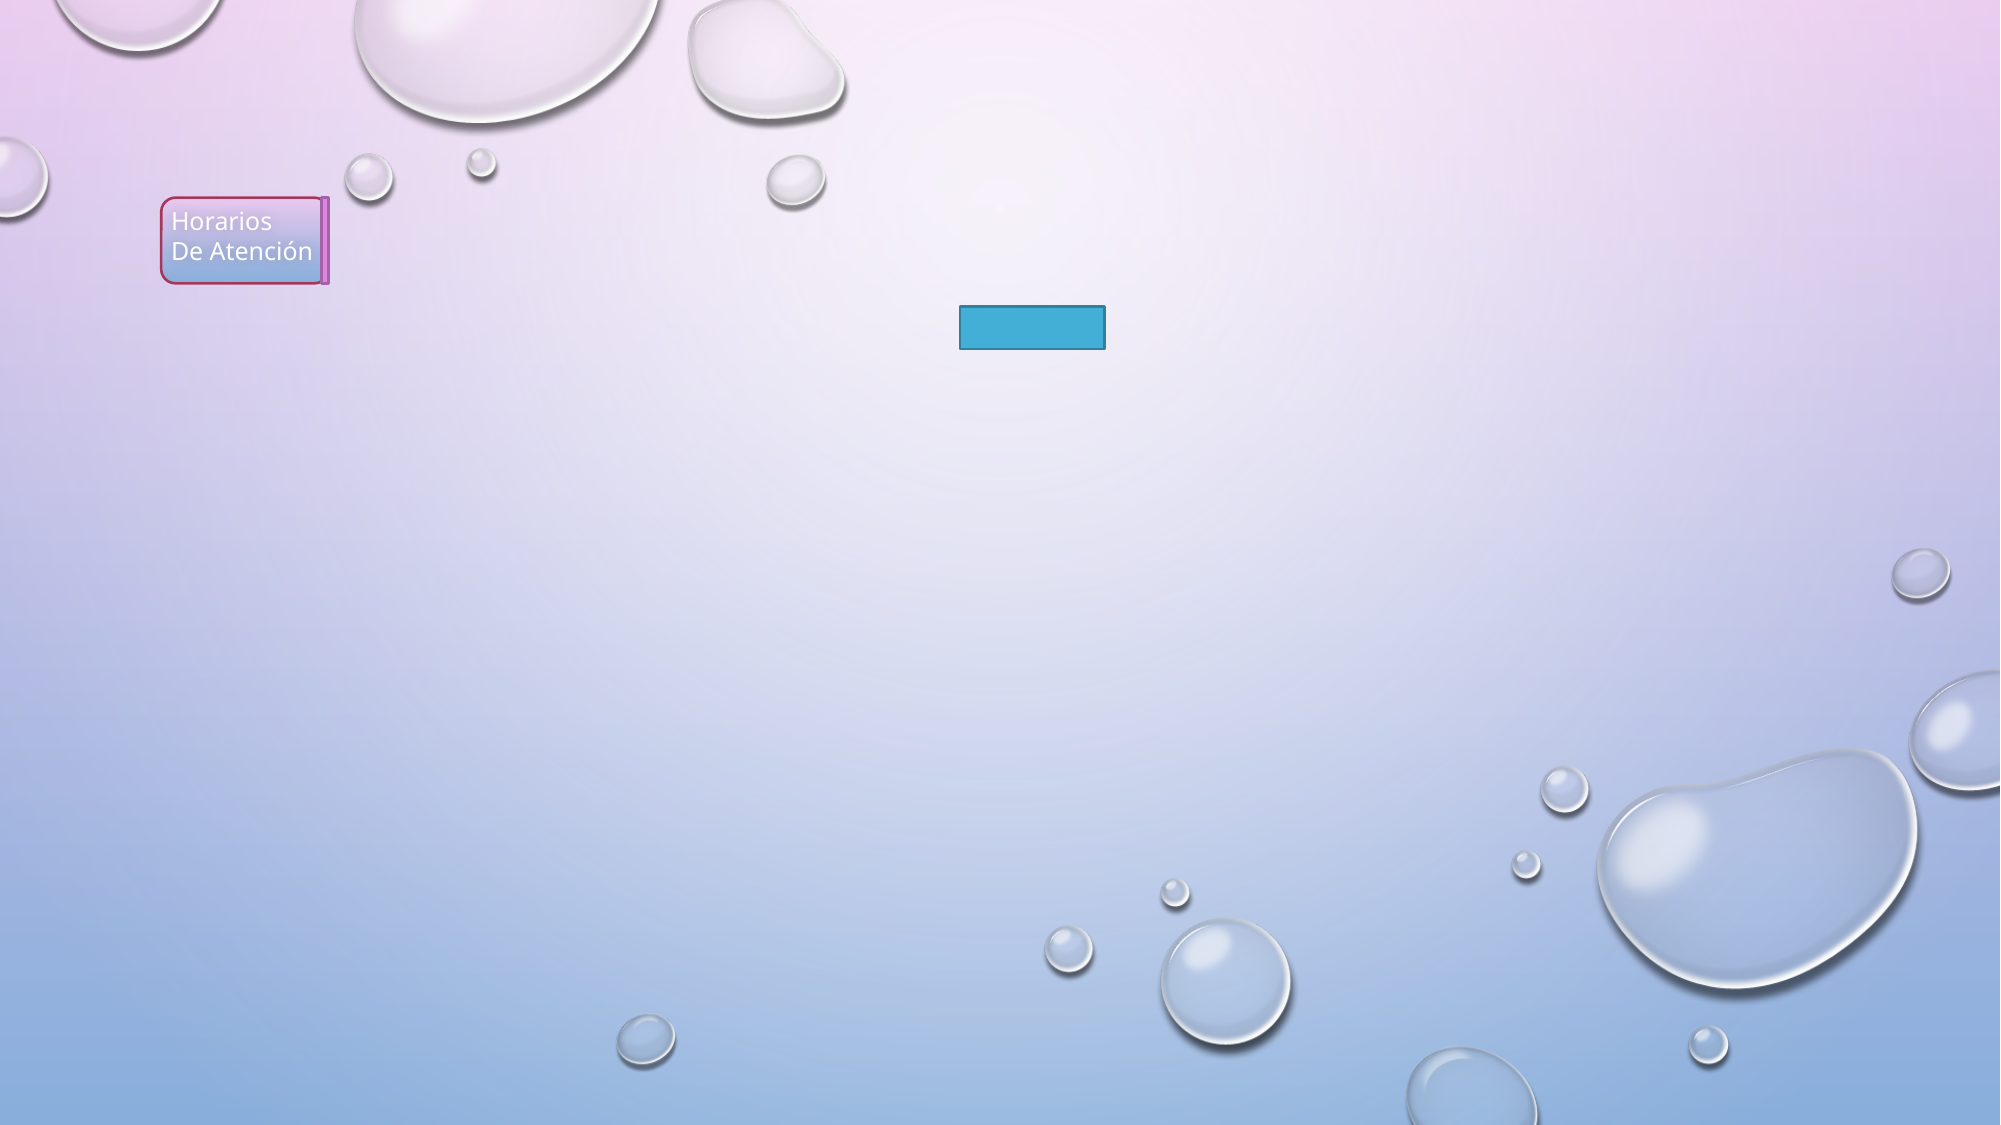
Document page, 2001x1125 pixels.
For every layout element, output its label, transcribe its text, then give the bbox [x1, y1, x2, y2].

text_box Horarios De Atención [156, 197, 320, 273]
text_box [320, 196, 330, 285]
text_box [164, 280, 320, 285]
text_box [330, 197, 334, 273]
text_box [959, 305, 1106, 350]
picture [0, 0, 2000, 1125]
